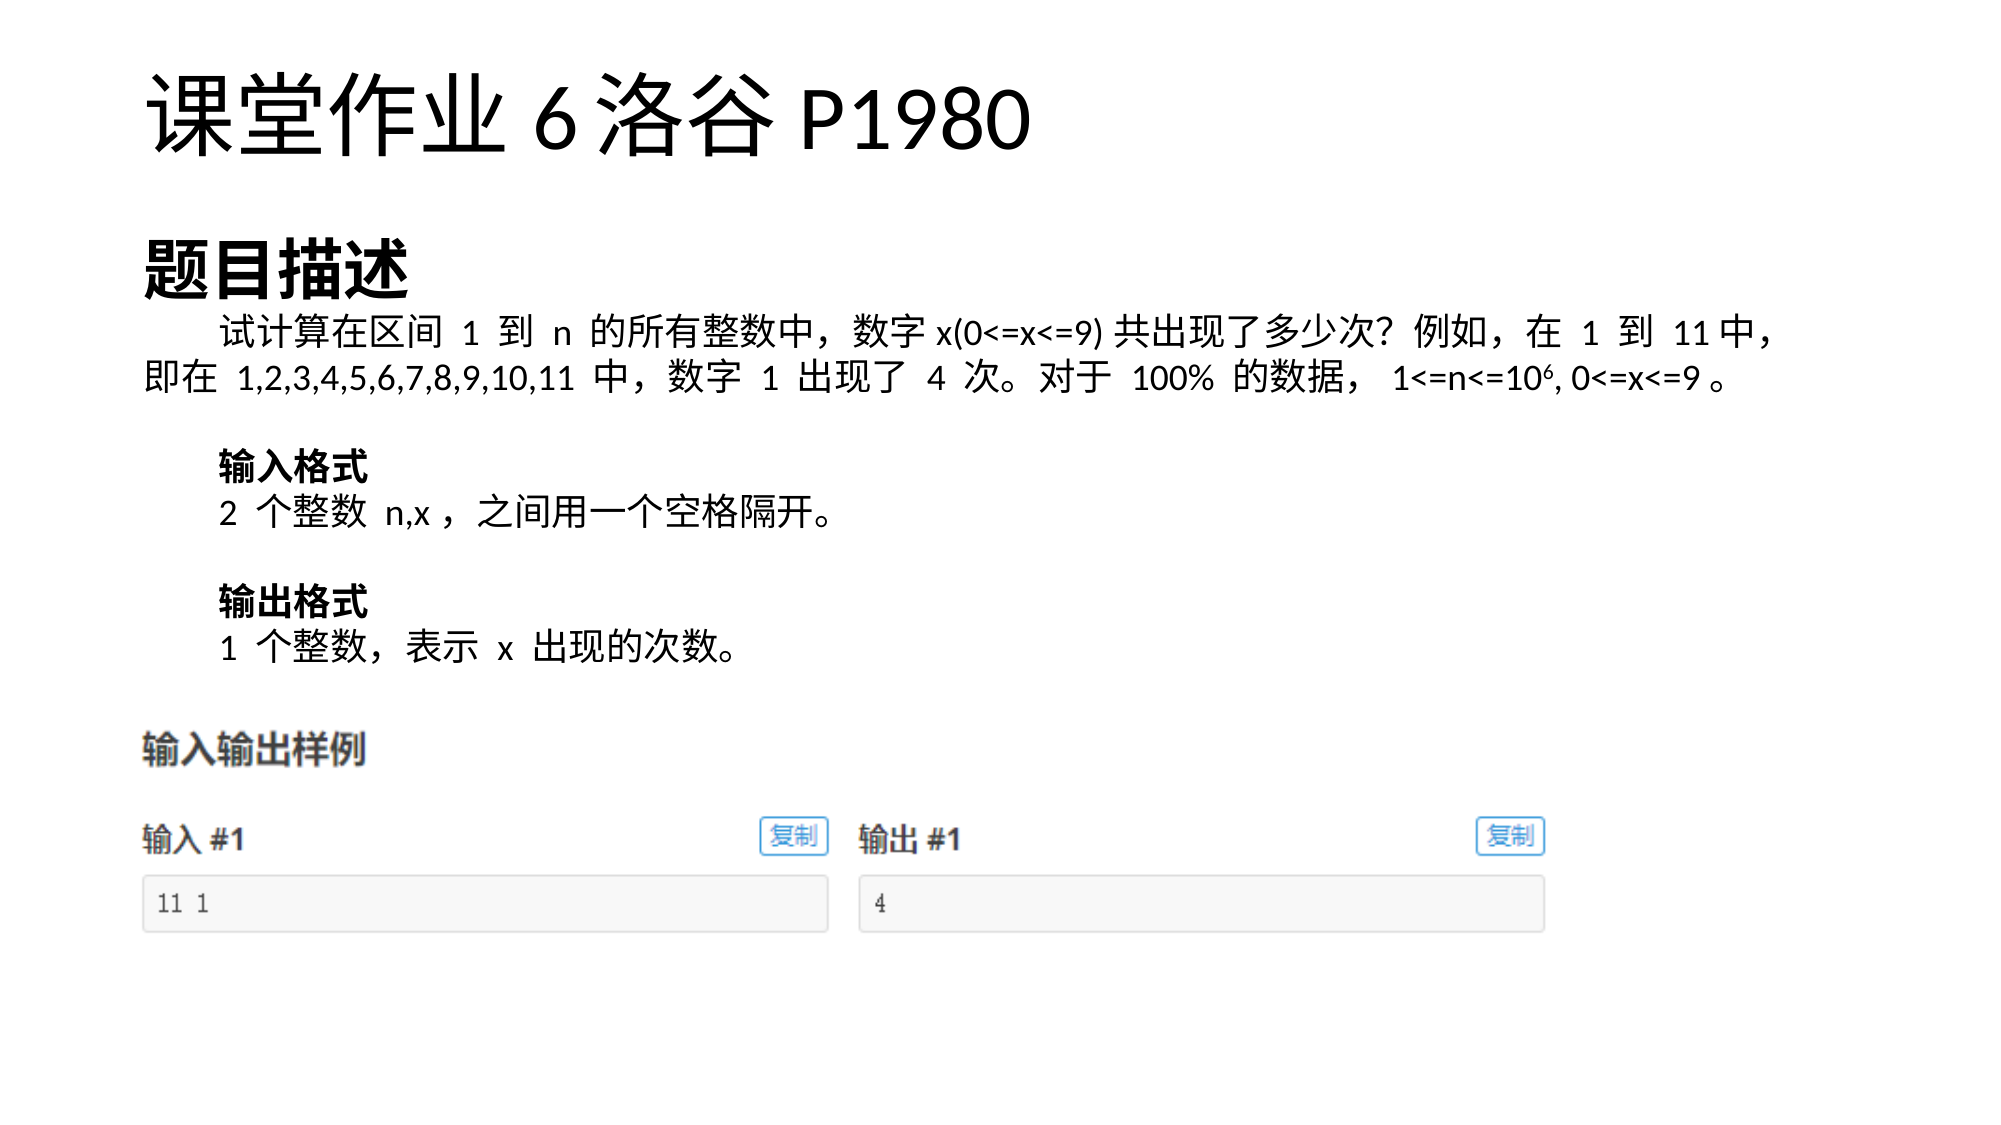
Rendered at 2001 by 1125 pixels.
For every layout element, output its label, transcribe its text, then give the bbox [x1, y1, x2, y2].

text_box 题目描述 试计算在区间 1 到 n 的所有整数中，数字x(0<=x<=9)共出现了多少次？例如，在 1 到 11中，即在 1,2,3,4,5,6,7,8,9,10,11 中，数字 1 出现了 4 次。对于 100% 的数据，1<=n<=106, 0<=x<=9。 输入格式 2 个整数 n,x，之间用一个空格隔开。 输出格式 1 个整数，表示 x 出现的次数。 [128, 220, 1820, 676]
picture [124, 708, 1568, 982]
text_box 课堂作业6 洛谷P1980 [128, 63, 1564, 177]
